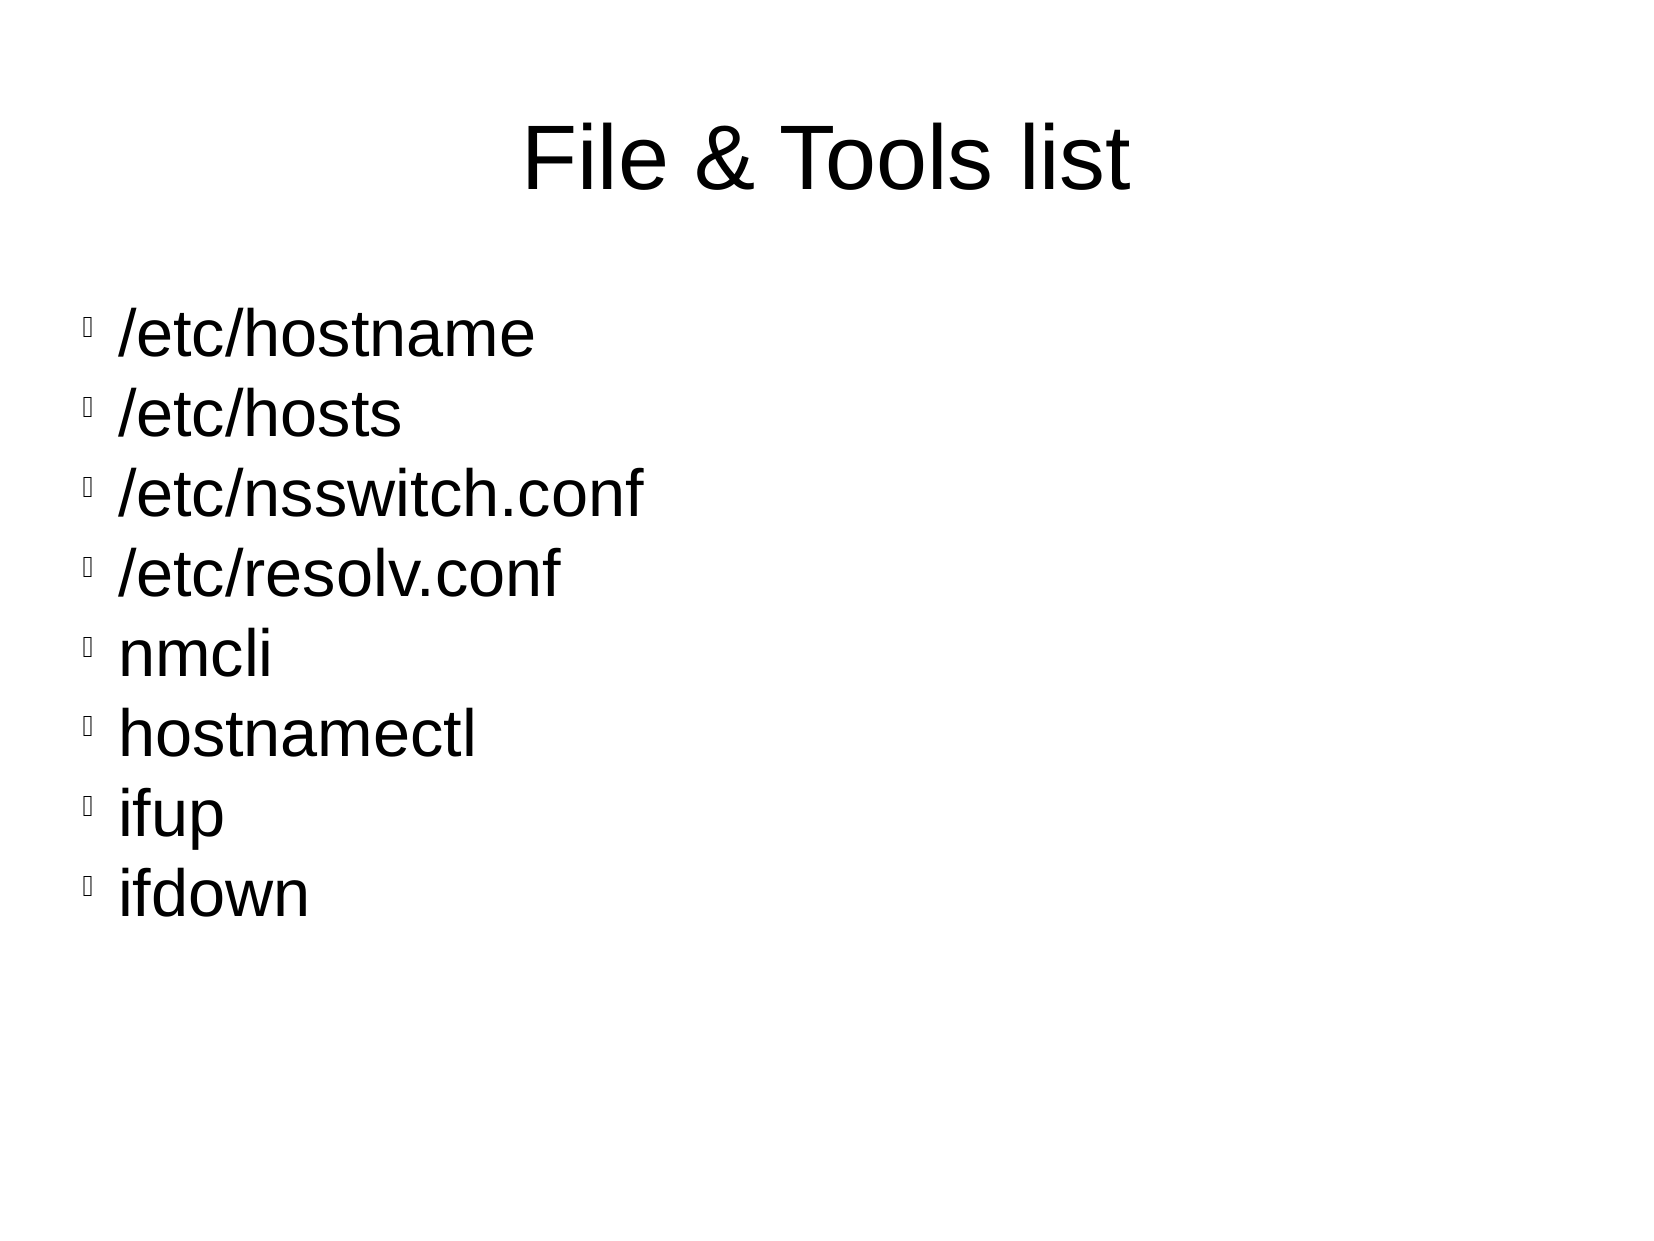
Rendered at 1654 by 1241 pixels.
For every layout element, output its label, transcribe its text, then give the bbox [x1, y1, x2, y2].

text_box File & Tools list [82, 49, 1571, 257]
text_box /etc/hostname /etc/hosts /etc/nsswitch.conf /etc/resolv.conf nmcli hostnamectl ifup ifdown [82, 290, 1571, 1010]
